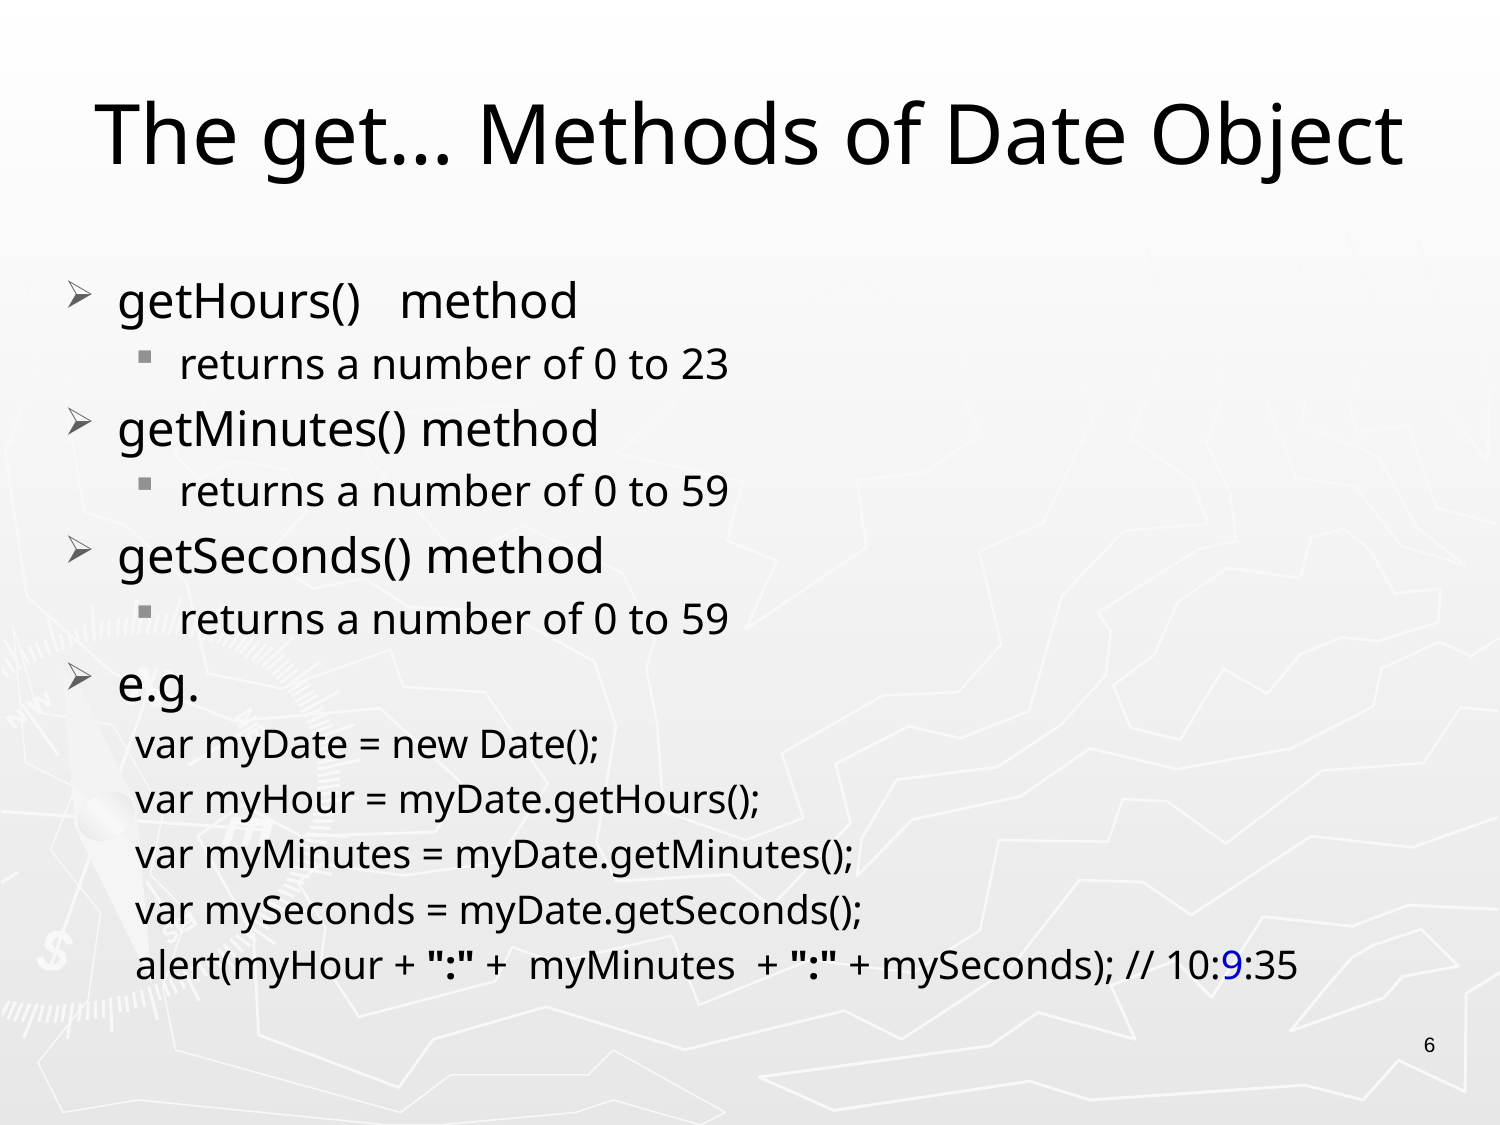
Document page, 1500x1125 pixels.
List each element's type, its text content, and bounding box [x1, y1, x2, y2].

slide_number 6 [1074, 1024, 1451, 1103]
title The get… Methods of Date Object [49, 37, 1451, 225]
list getHours() method returns a number of 0 to 23 getMinutes() method returns a number of 0 to 59 getSeconds() method returns a number of 0 to 59 e.g. var myDate = new Date(); var myHour = myDate.getHours(); var myMinutes = myDate.getMinutes(); var mySeconds = myDate.getSeconds(); alert(myHour + ":" + myMinutes + ":" + mySeconds); // 10:9:35 [49, 262, 1451, 1001]
